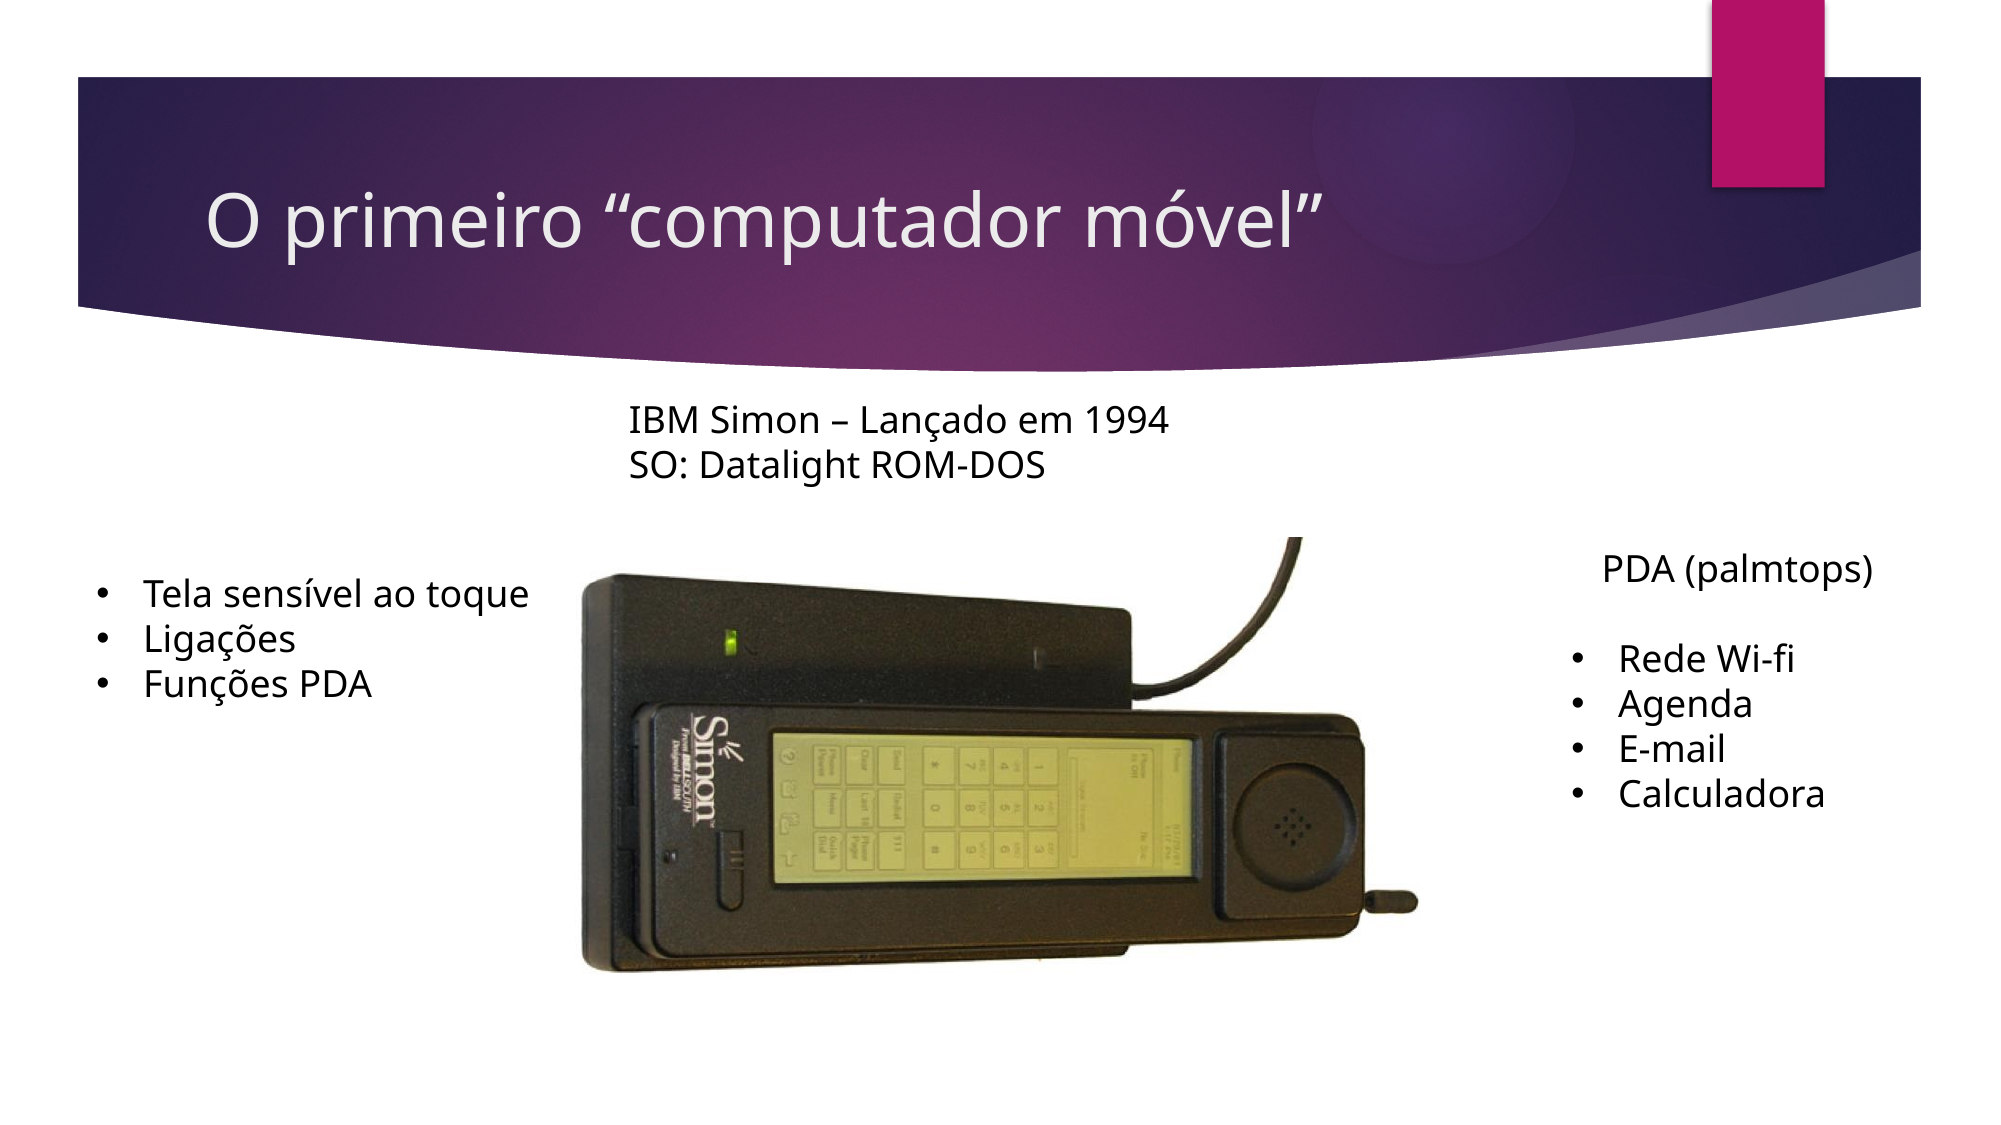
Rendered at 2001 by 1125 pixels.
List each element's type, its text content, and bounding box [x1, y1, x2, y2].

text_box IBM Simon – Lançado em 1994 SO: Datalight ROM-DOS [614, 388, 1202, 494]
text_box Tela sensível ao toque Ligações Funções PDA [81, 562, 561, 713]
text_box PDA (palmtops) Rede Wi-fi Agenda E-mail Calculadora [1556, 537, 1919, 822]
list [566, 537, 1433, 1004]
title O primeiro “computador móvel” [189, 159, 1627, 276]
